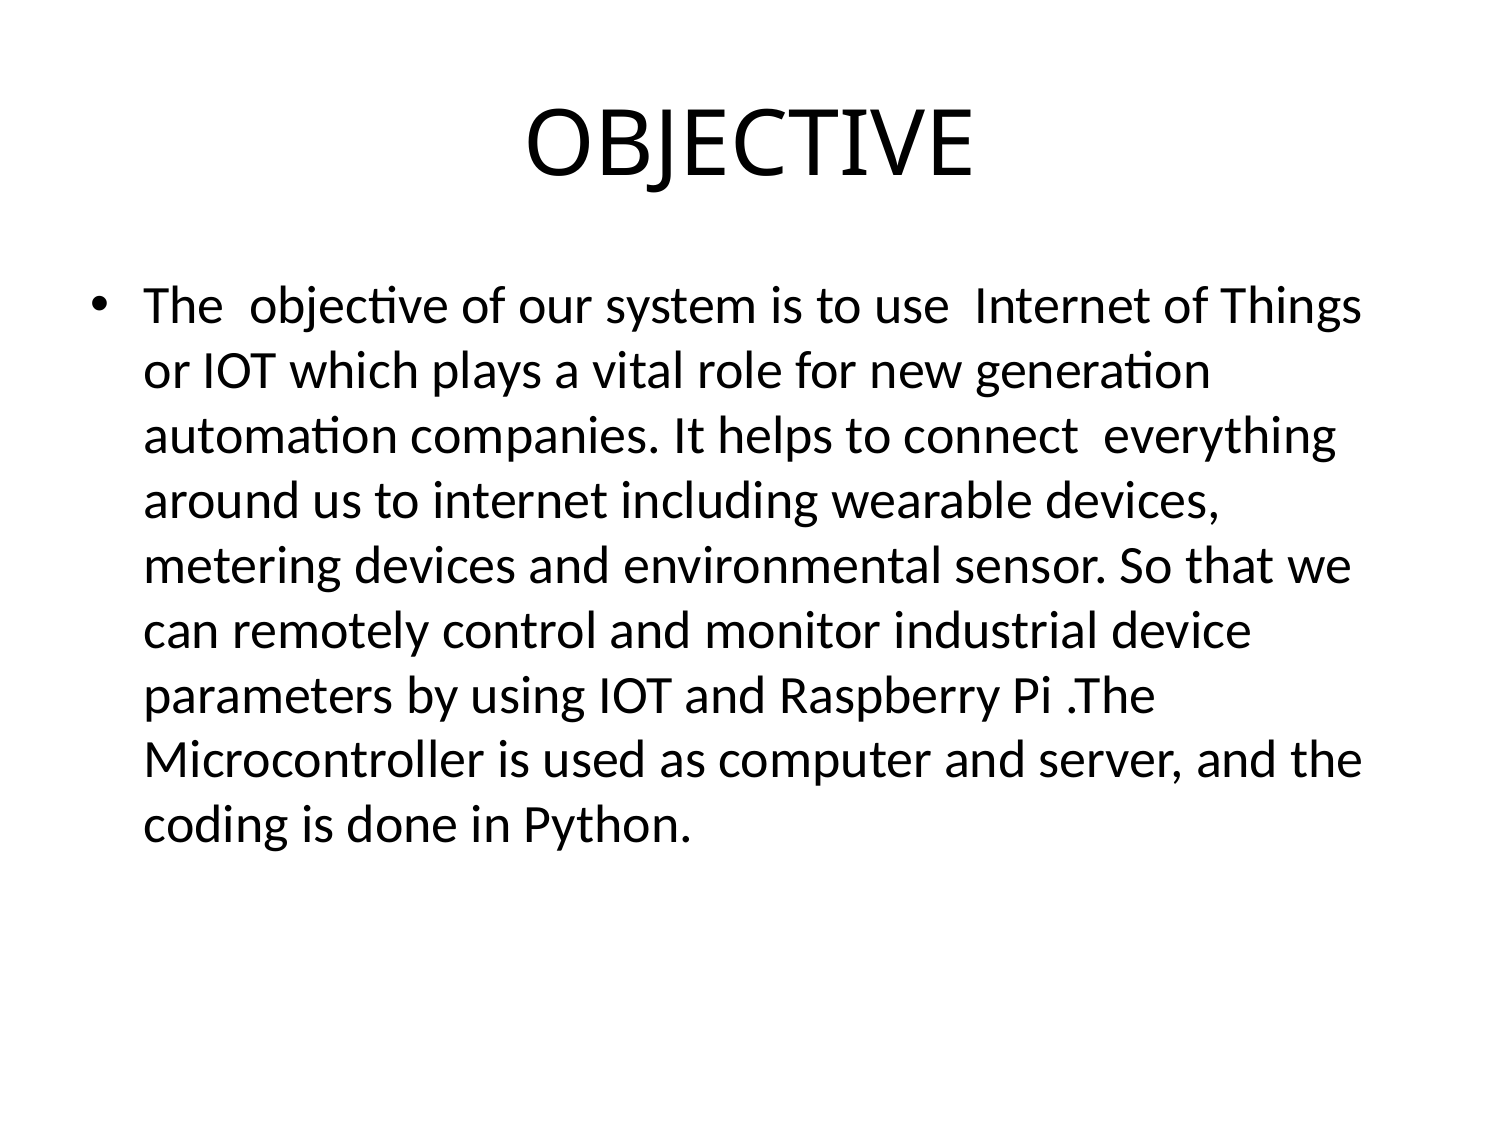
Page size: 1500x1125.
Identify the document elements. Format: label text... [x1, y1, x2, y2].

title OBJECTIVE [75, 45, 1425, 233]
list The objective of our system is to use Internet of Things or IOT which plays a vital role for new generation automation companies. It helps to connect everything around us to internet including wearable devices, metering devices and environmental sensor. So that we can remotely control and monitor industrial device parameters by using IOT and Raspberry Pi .The Microcontroller is used as computer and server, and the coding is done in Python. [75, 262, 1425, 1005]
